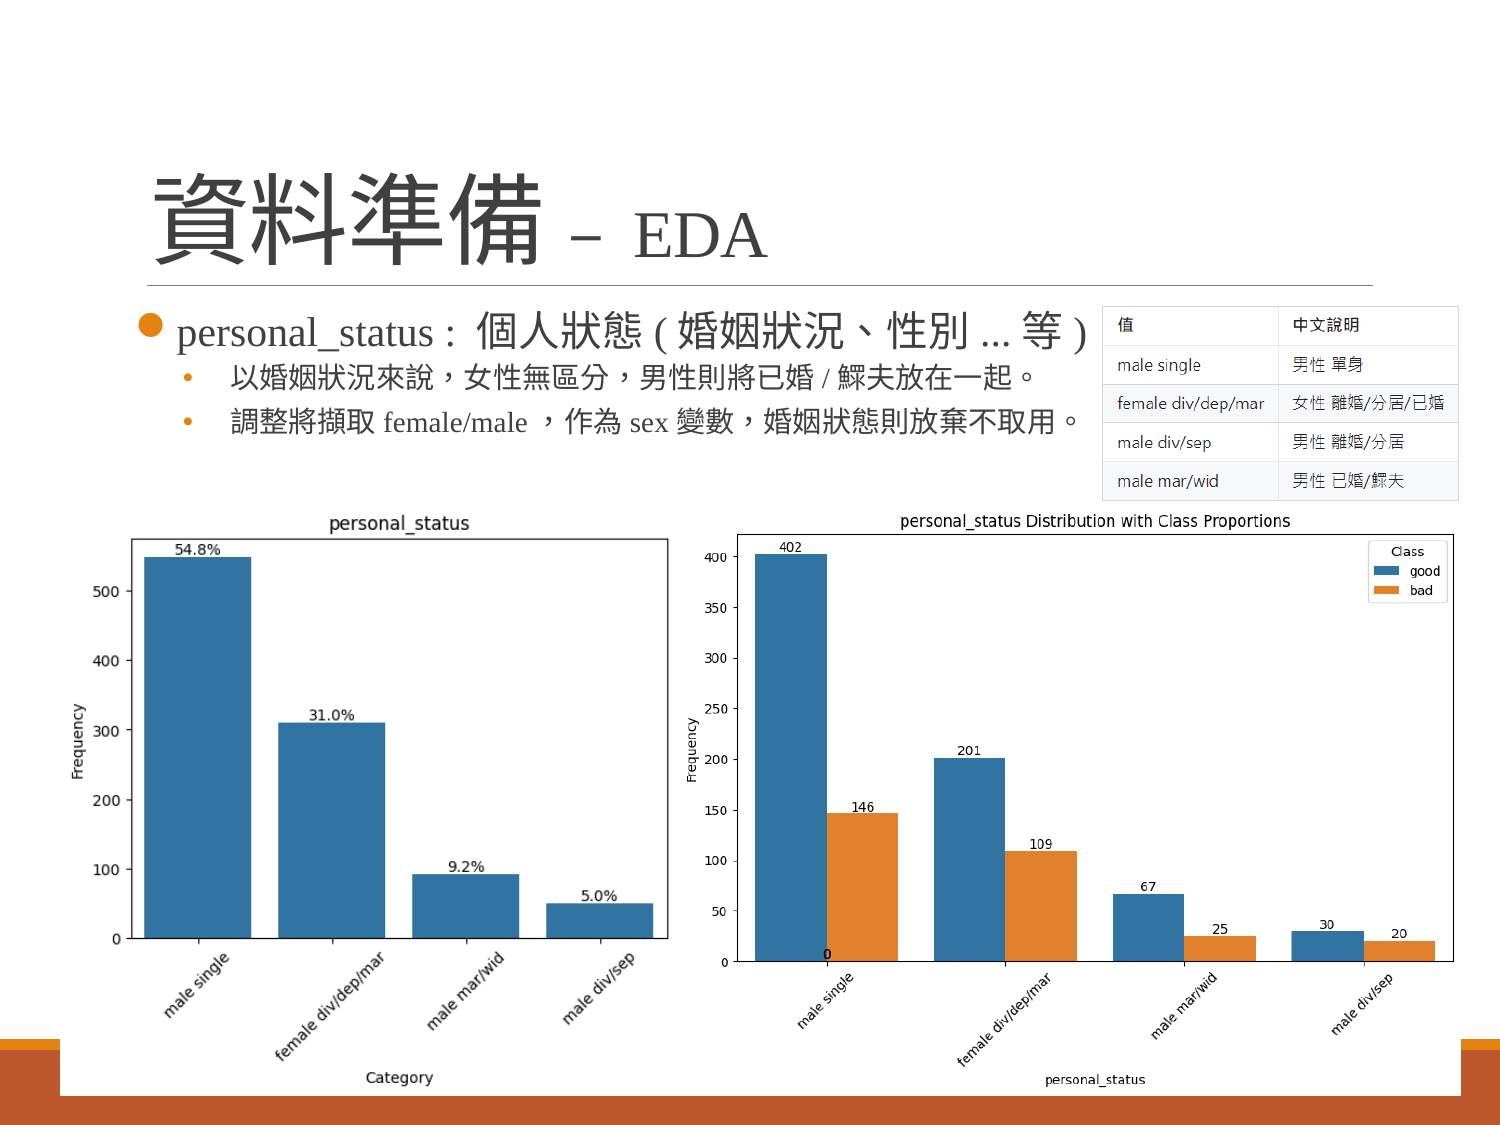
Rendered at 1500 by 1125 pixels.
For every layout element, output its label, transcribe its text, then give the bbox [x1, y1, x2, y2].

list personal_status : 個人狀態(婚姻狀況、性別...等) 以婚姻狀況來說，女性無區分，男性則將已婚/鰥夫放在一起。 調整將擷取female/male，作為sex變數，婚姻狀態則放棄不取用。 [135, 302, 1094, 501]
title 資料準備 – EDA [135, 47, 1373, 285]
picture [59, 301, 1462, 1096]
